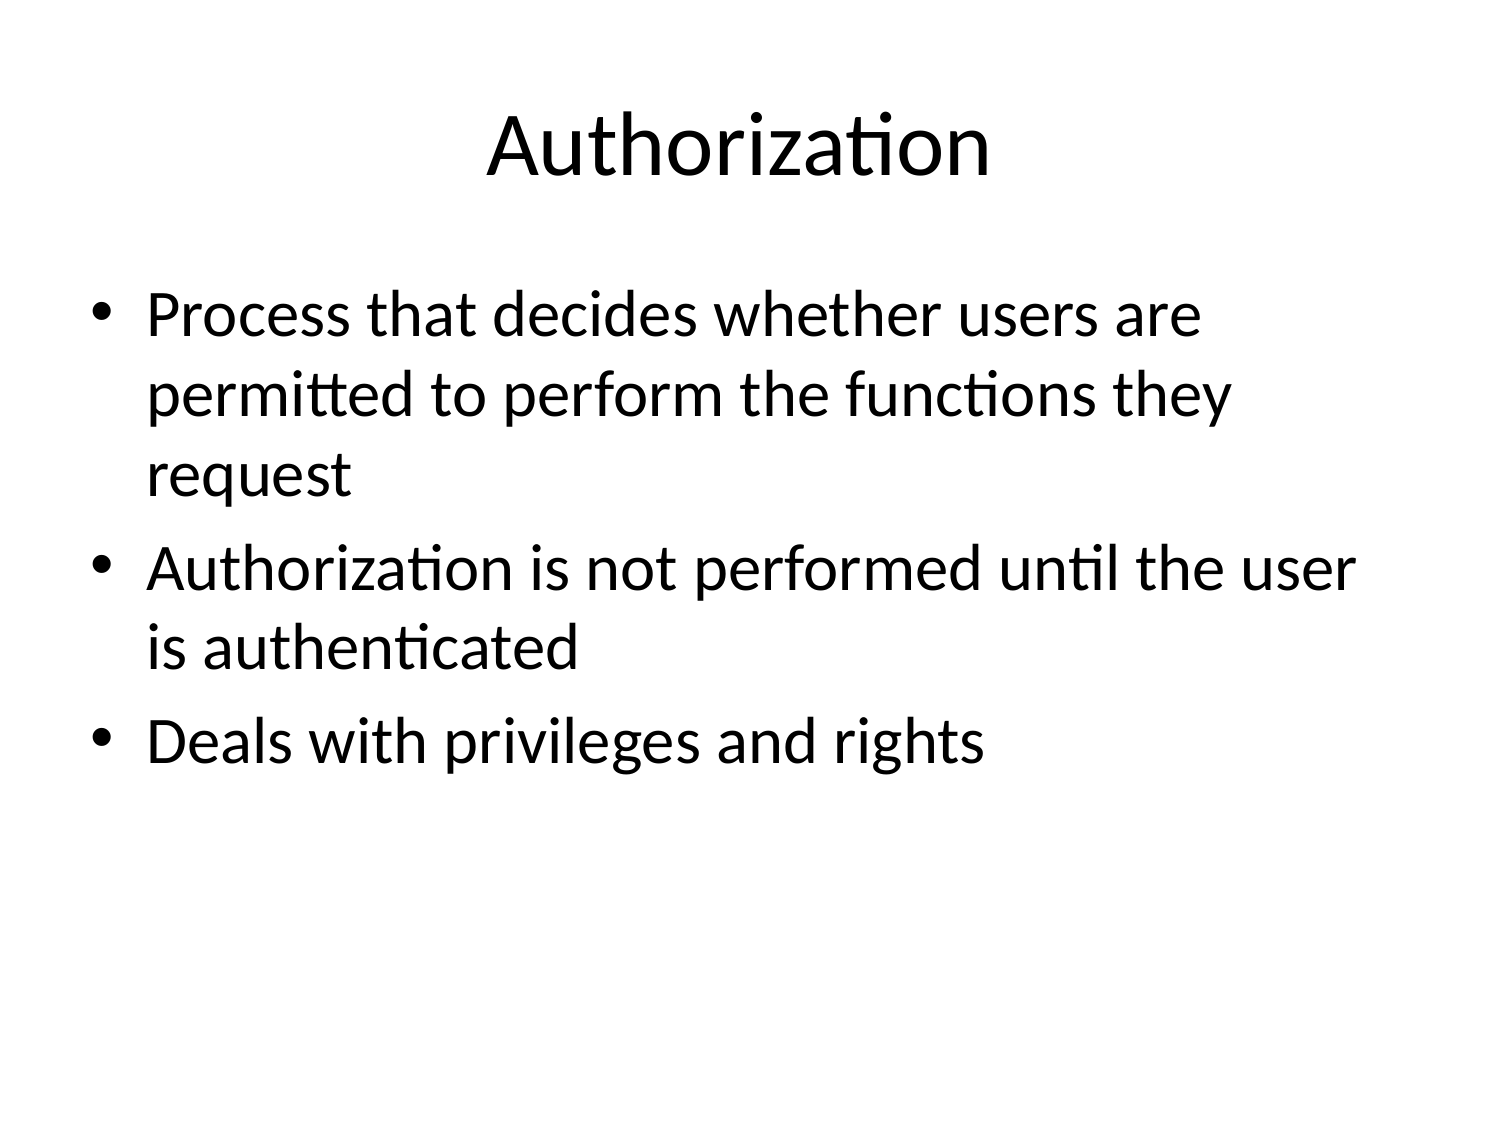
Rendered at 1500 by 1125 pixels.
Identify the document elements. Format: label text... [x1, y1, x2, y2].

title Authorization [75, 45, 1425, 233]
list Process that decides whether users are permitted to perform the functions they request Authorization is not performed until the user is authenticated Deals with privileges and rights [75, 262, 1425, 1005]
